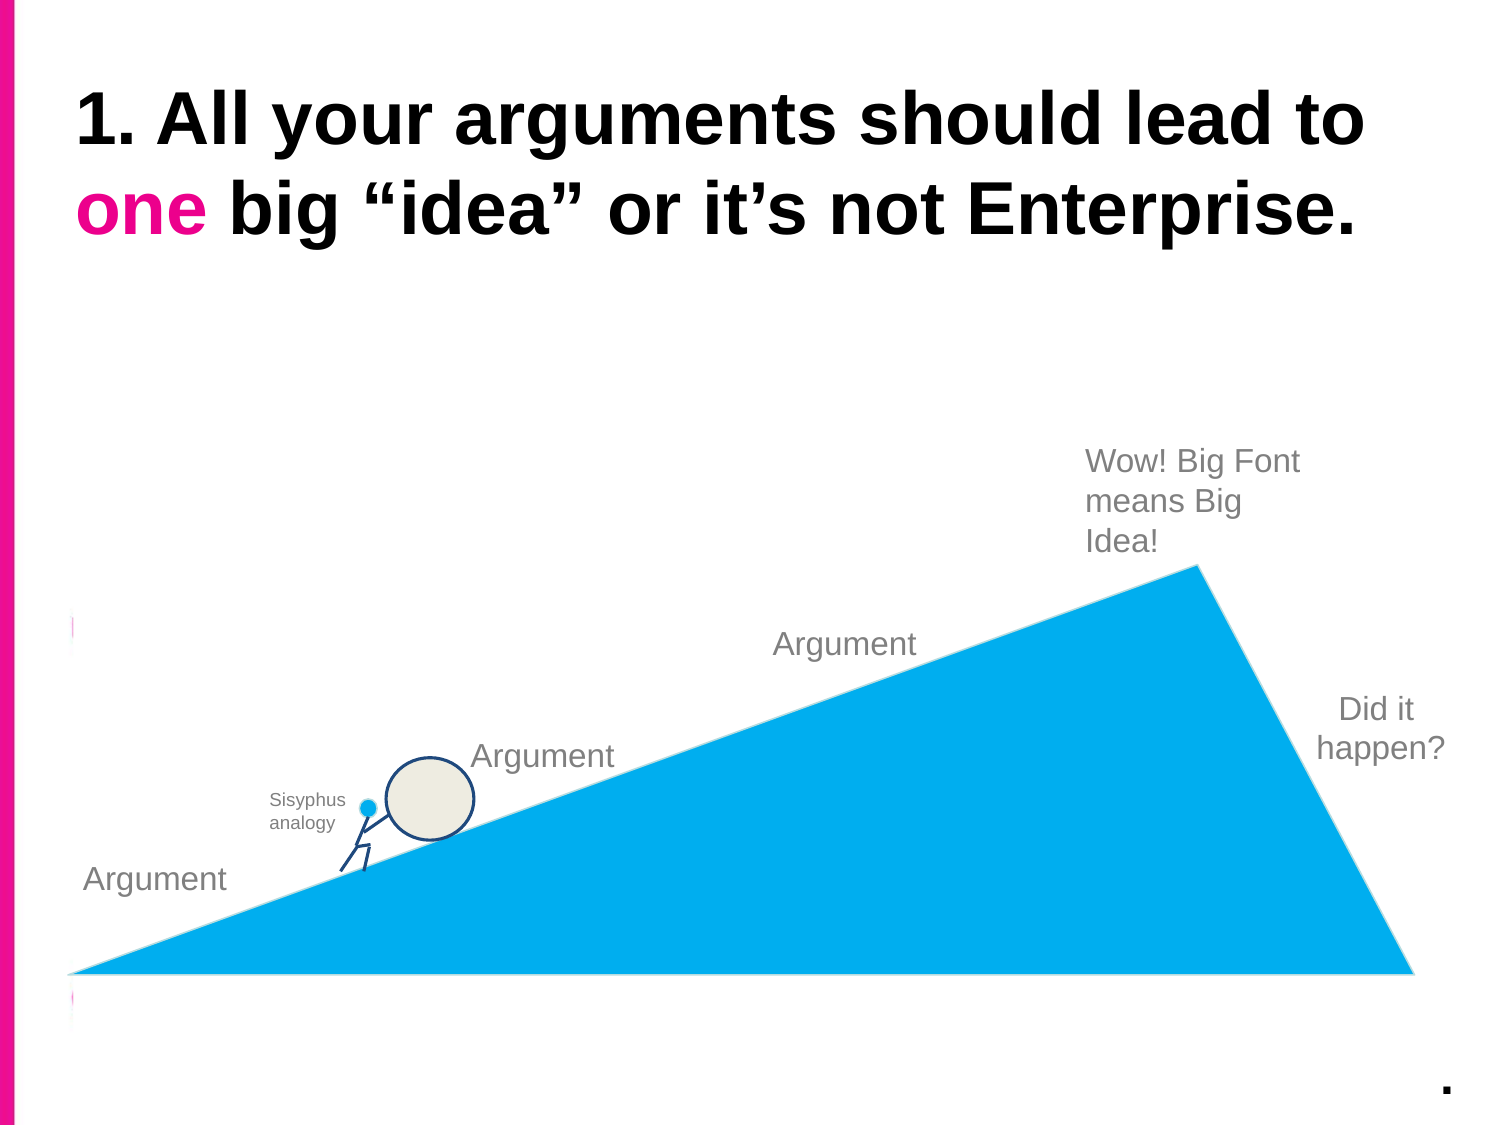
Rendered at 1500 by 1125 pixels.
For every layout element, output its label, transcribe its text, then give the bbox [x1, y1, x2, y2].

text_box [355, 817, 366, 843]
text_box Did it happen? [1292, 679, 1470, 775]
title 1. All your arguments should lead to one big “idea” or it’s not Enterprise. [75, 70, 1425, 153]
text_box Sisyphus analogy [254, 780, 378, 837]
text_box Wow! Big Font means Big Idea! [1070, 431, 1327, 552]
text_box [67, 564, 1415, 975]
text_box Argument [757, 614, 934, 670]
text_box [386, 757, 474, 841]
text_box Argument [455, 727, 632, 783]
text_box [363, 846, 370, 872]
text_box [340, 846, 358, 872]
text_box Argument [67, 849, 245, 906]
slide_number . [1119, 1036, 1469, 1097]
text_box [363, 814, 390, 833]
picture [0, 0, 74, 1125]
